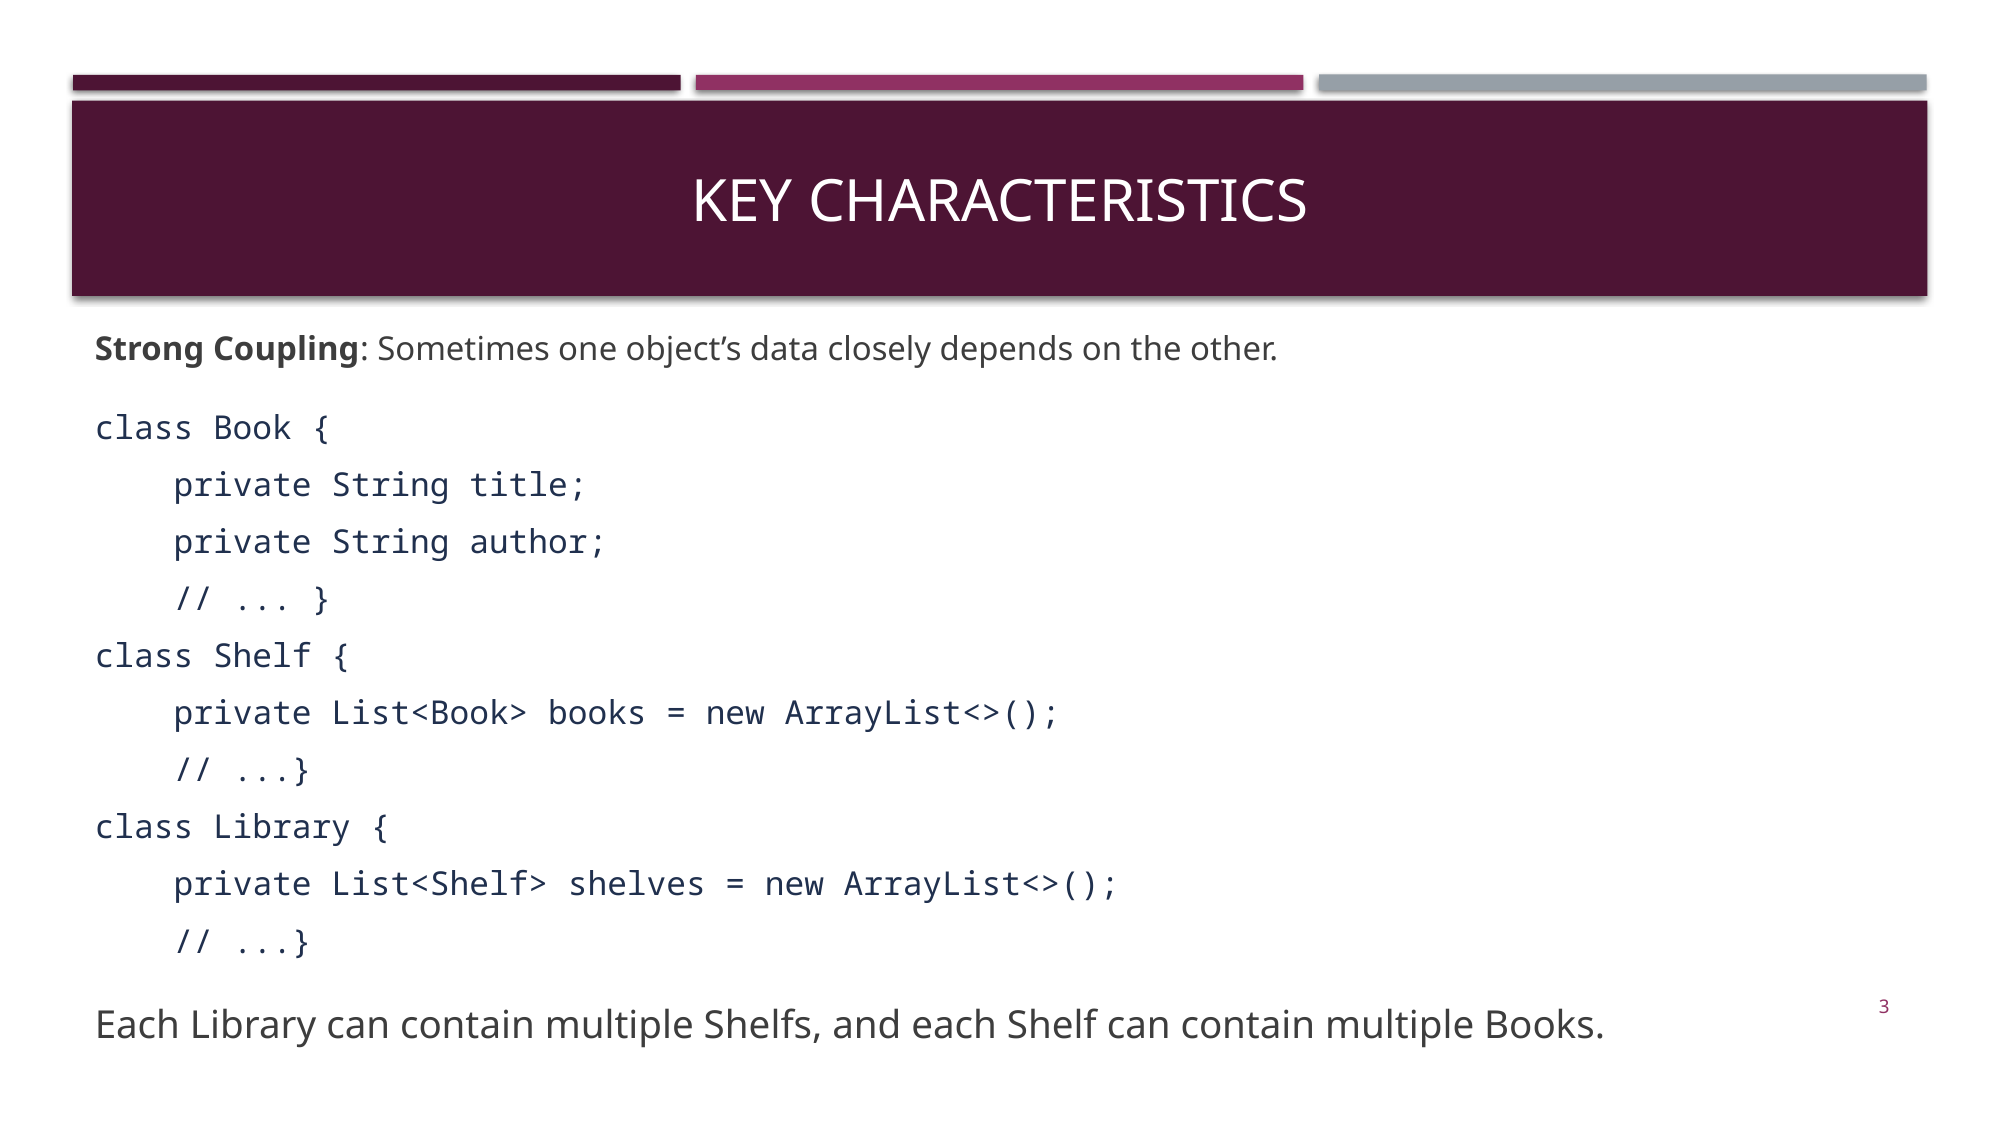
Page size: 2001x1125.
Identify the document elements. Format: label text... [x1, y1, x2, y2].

title Key Characteristics [95, 115, 1905, 282]
list Strong Coupling: Sometimes one object’s data closely depends on the other. class Book { private String title; private String author; // ... } class Shelf { private List<Book> books = new ArrayList<>(); // ...} class Library { private List<Shelf> shelves = new ArrayList<>(); // ...} Each Library can contain multiple Shelfs, and each Shelf can contain multiple Books. [79, 319, 1921, 1061]
slide_number 3 [1732, 977, 1905, 1037]
